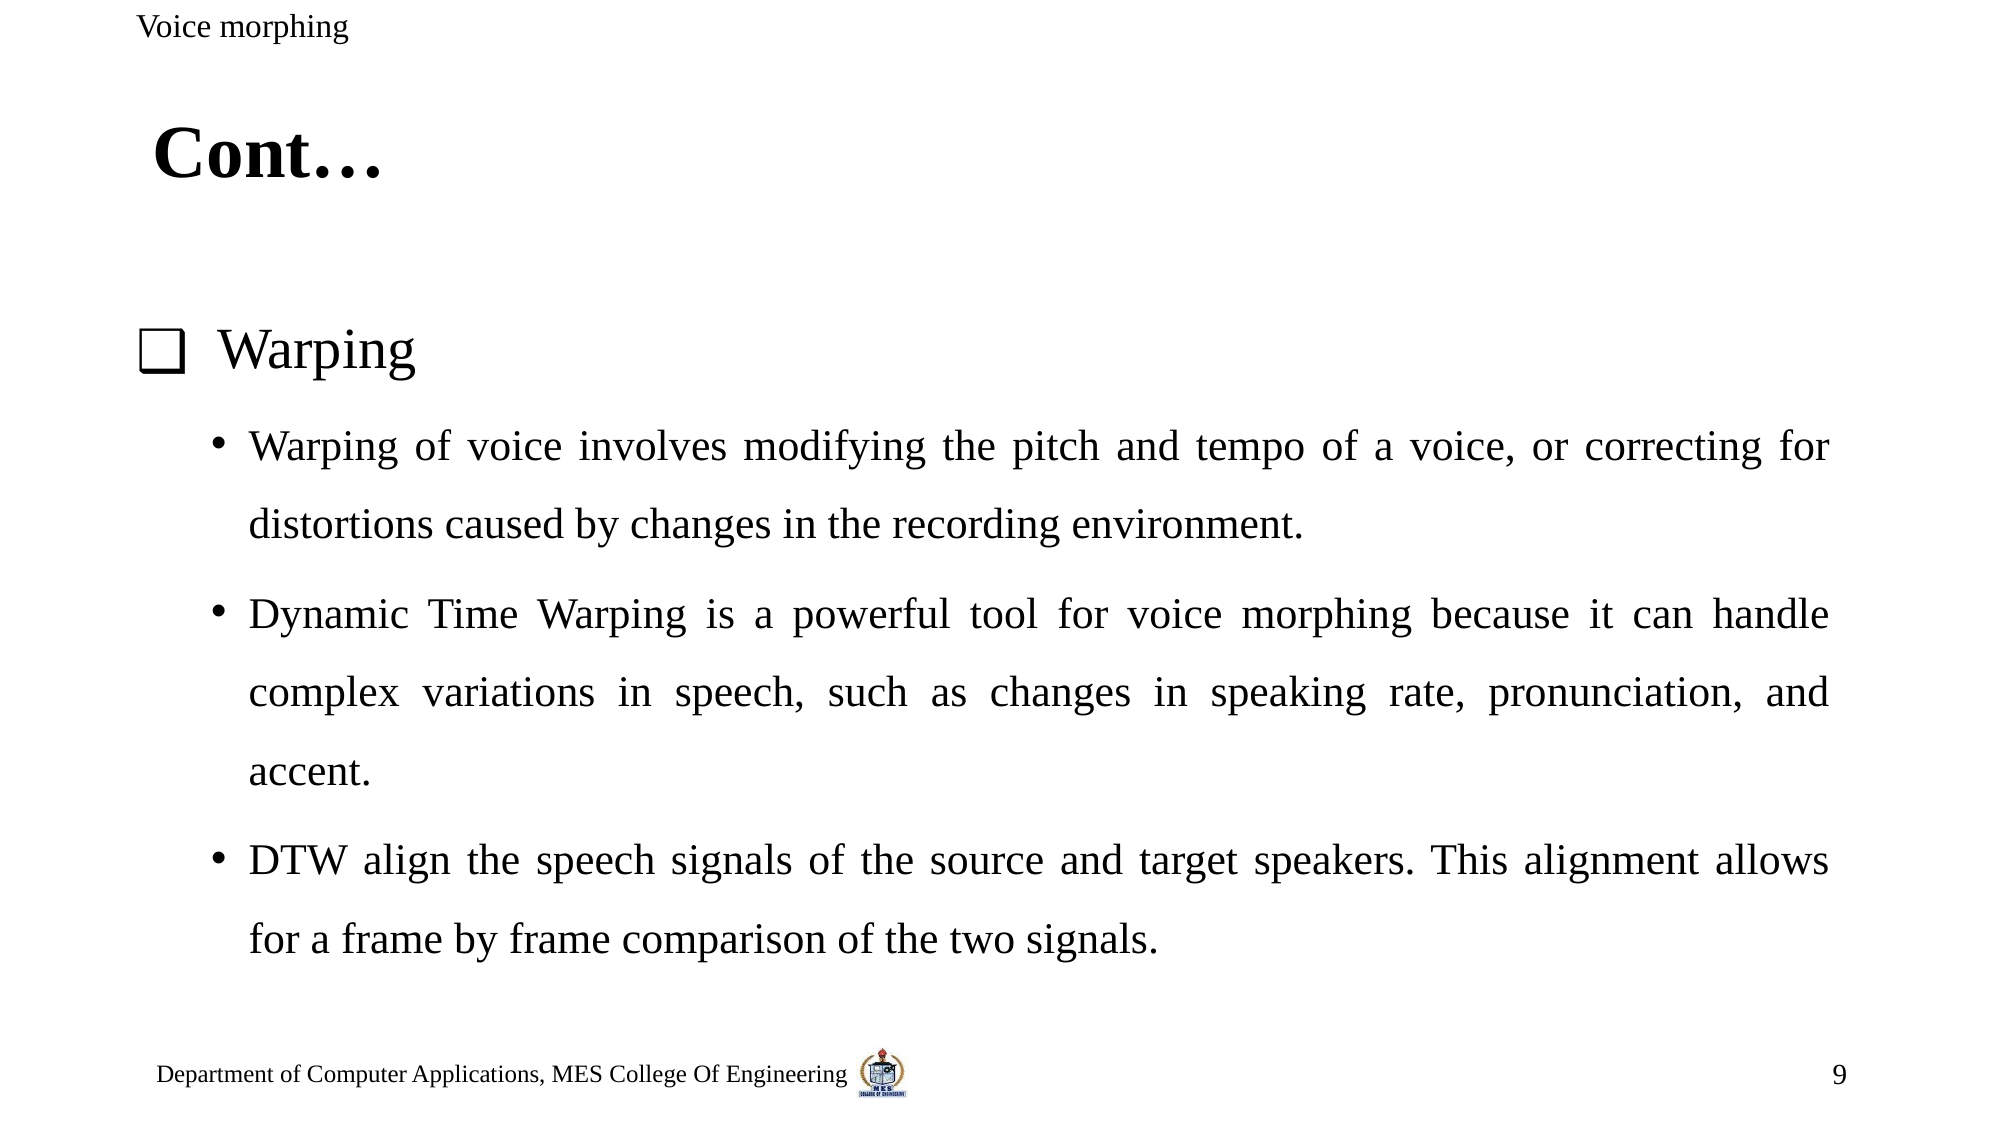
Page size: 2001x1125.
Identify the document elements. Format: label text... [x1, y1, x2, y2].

title Cont… [137, 59, 1863, 246]
text_box Voice morphing [121, 0, 778, 97]
list Warping Warping of voice involves modifying the pitch and tempo of a voice, or correcting for distortions caused by changes in the recording environment. Dynamic Time Warping is a powerful tool for voice morphing because it can handle complex variations in speech, such as changes in speaking rate, pronunciation, and accent. DTW align the speech signals of the source and target speakers. This alignment allows for a frame by frame comparison of the two signals. [121, 267, 1847, 989]
slide_number 9 [1412, 1042, 1863, 1103]
picture [856, 1046, 908, 1099]
footer Department of Computer Applications, MES College Of Engineering [137, 1042, 868, 1103]
